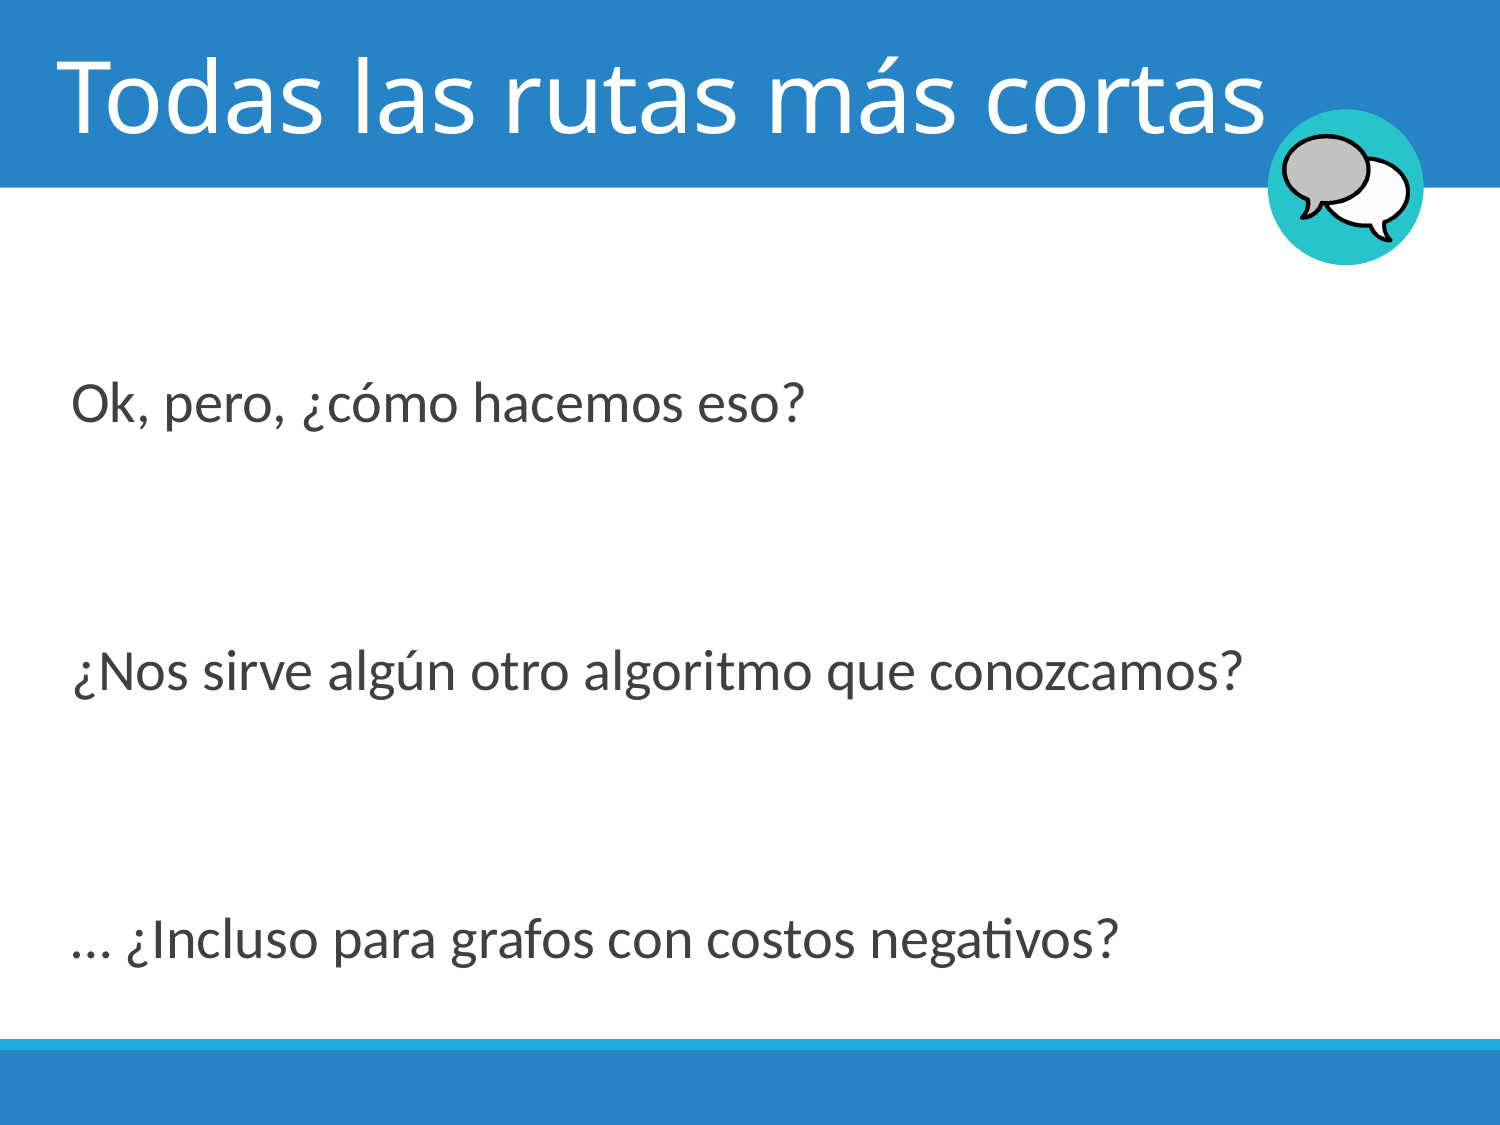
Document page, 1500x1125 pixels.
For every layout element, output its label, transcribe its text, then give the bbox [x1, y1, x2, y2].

list Ok, pero, ¿cómo hacemos eso? ¿Nos sirve algún otro algoritmo que conozcamos? … ¿Incluso para grafos con costos negativos? [41, 299, 1459, 1001]
picture [1282, 188, 1410, 252]
title Todas las rutas más cortas [41, 0, 1459, 188]
